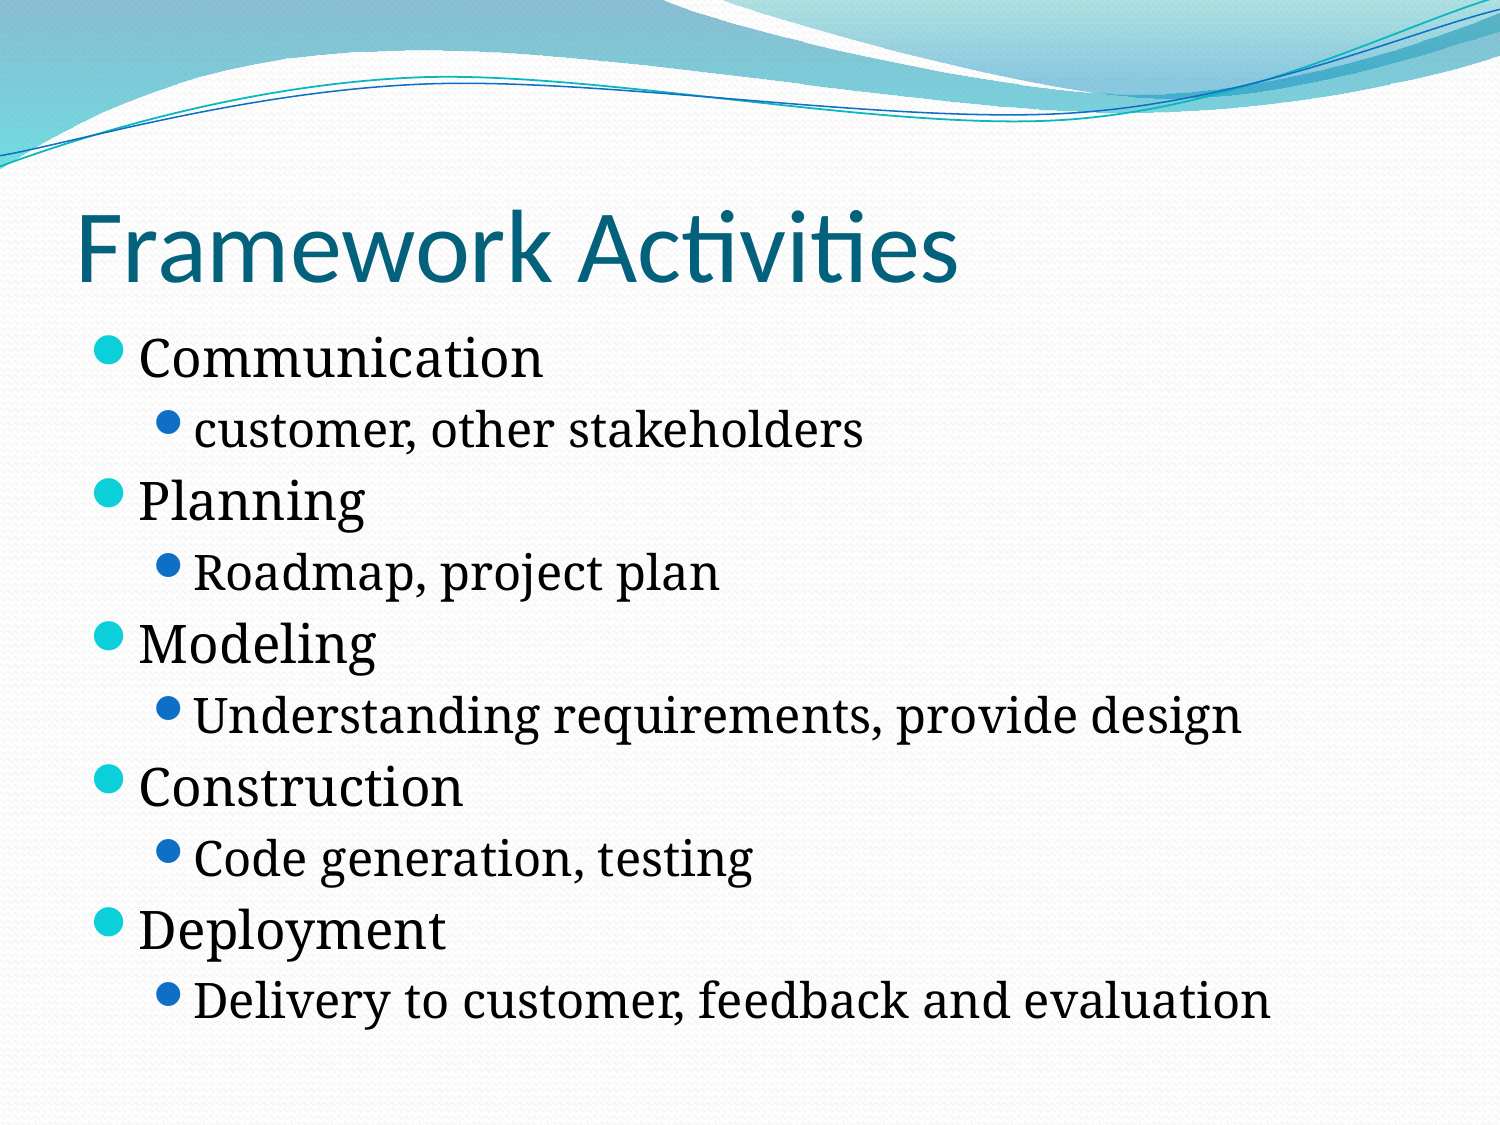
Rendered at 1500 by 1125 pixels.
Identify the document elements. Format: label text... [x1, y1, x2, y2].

list Communication customer, other stakeholders Planning Roadmap, project plan Modeling Understanding requirements, provide design Construction Code generation, testing Deployment Delivery to customer, feedback and evaluation [75, 317, 1425, 1038]
title Framework Activities [75, 115, 1425, 303]
